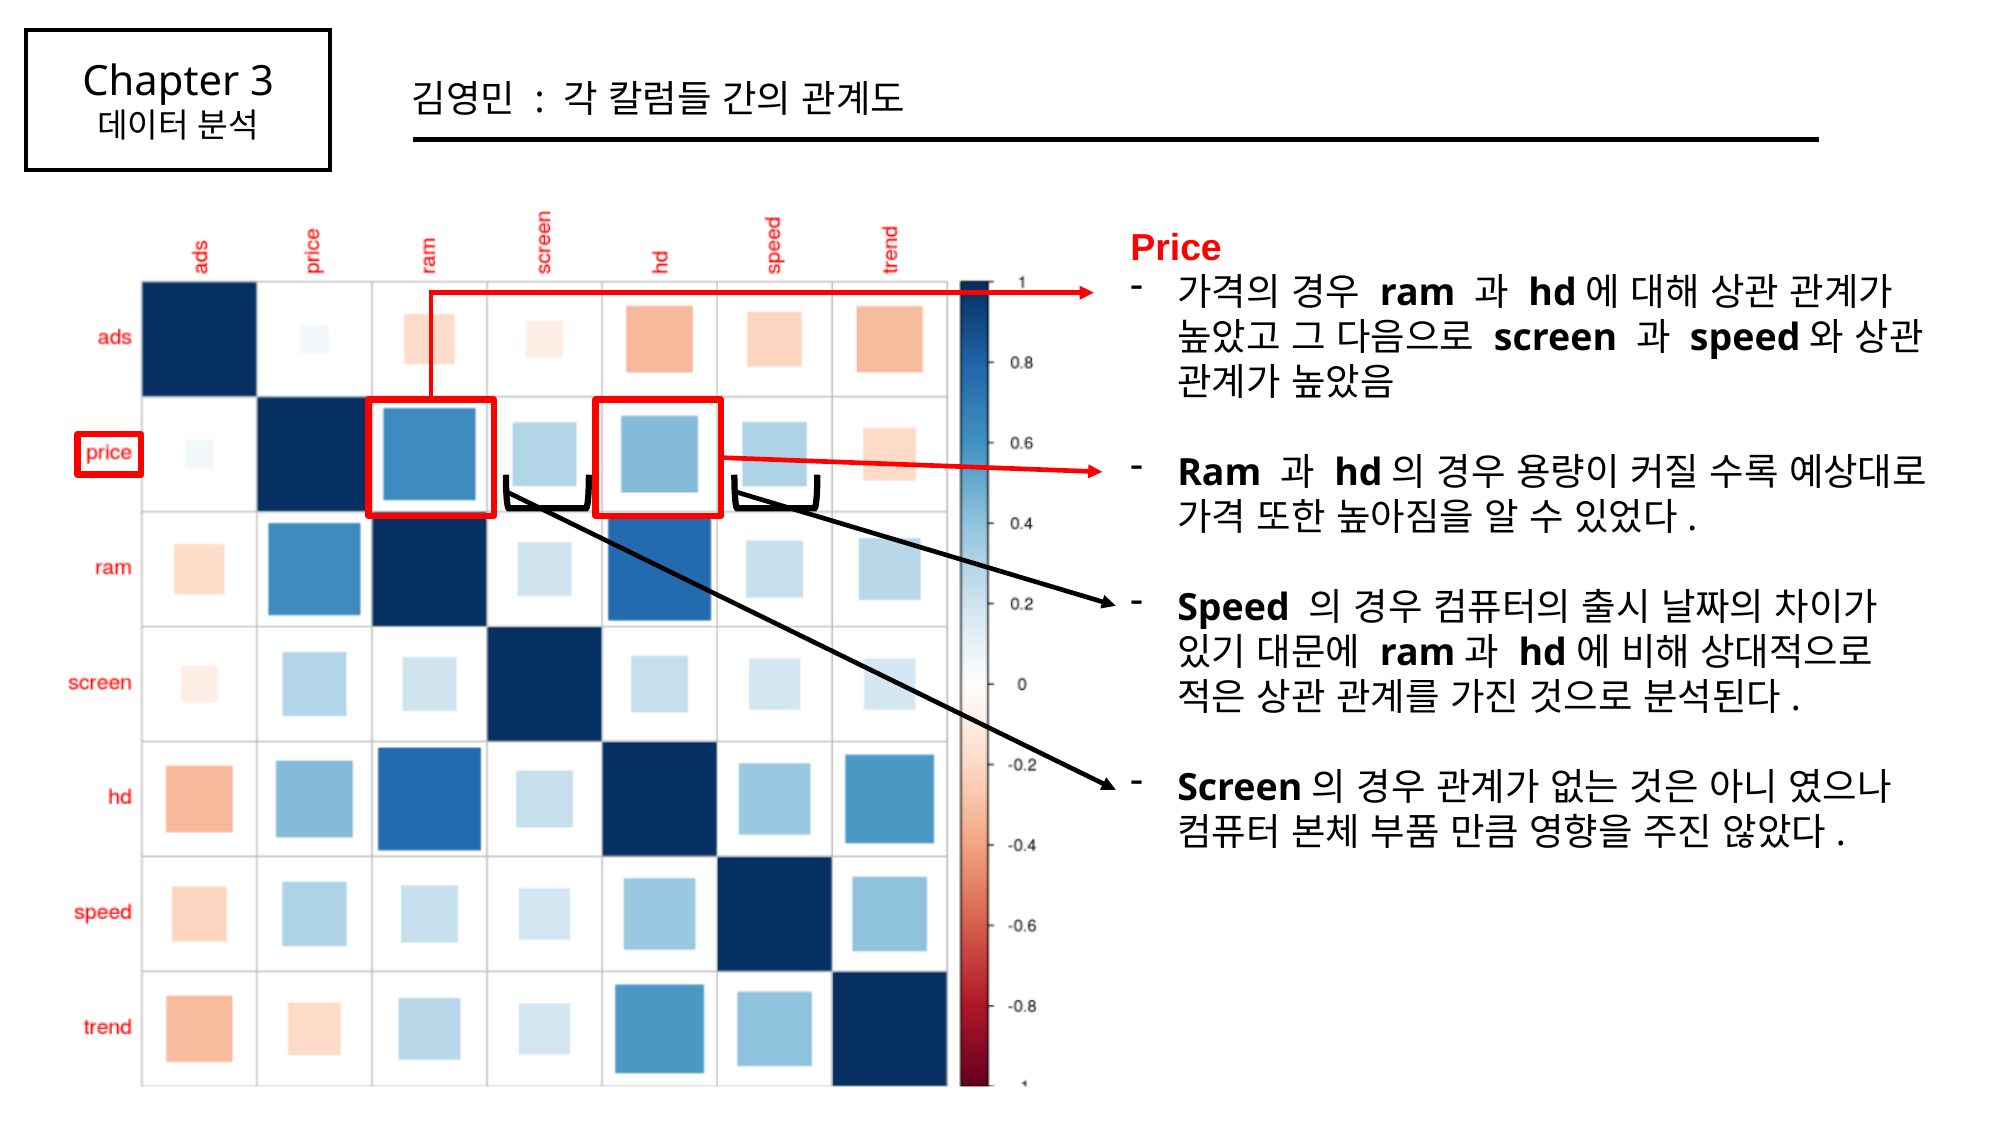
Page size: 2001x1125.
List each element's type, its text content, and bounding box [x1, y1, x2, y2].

text_box 김영민 : 각 칼럼들 간의 관계도 [816, 67, 1205, 127]
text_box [775, 508, 1116, 606]
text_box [720, 457, 1103, 472]
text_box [708, 14, 816, 508]
text_box 김영민 : 각 칼럼들 간의 관계도 [396, 67, 708, 127]
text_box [547, 508, 1116, 790]
picture [816, 200, 1081, 457]
text_box Price 가격의 경우 ram 과 hd에 대해 상관 관계가 높았고 그 다음으로 screen 과 speed와 상관 관계가 높았음 Ram 과 hd의 경우 용량이 커질 수록 예상대로 가격 또한 높아짐을 알 수 있었다. Speed 의 경우 컴퓨터의 출시 날짜의 차이가 있기 대문에 ram과 hd에 비해 상대적으로 적은 상관 관계를 가진 것으로 분석된다. Screen의 경우 관계가 없는 것은 아니 였으나 컴퓨터 본체 부품 만큼 영향을 주진 않았다. [1115, 215, 1966, 906]
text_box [26, 29, 330, 171]
picture [816, 472, 1081, 508]
picture [57, 200, 1081, 1114]
